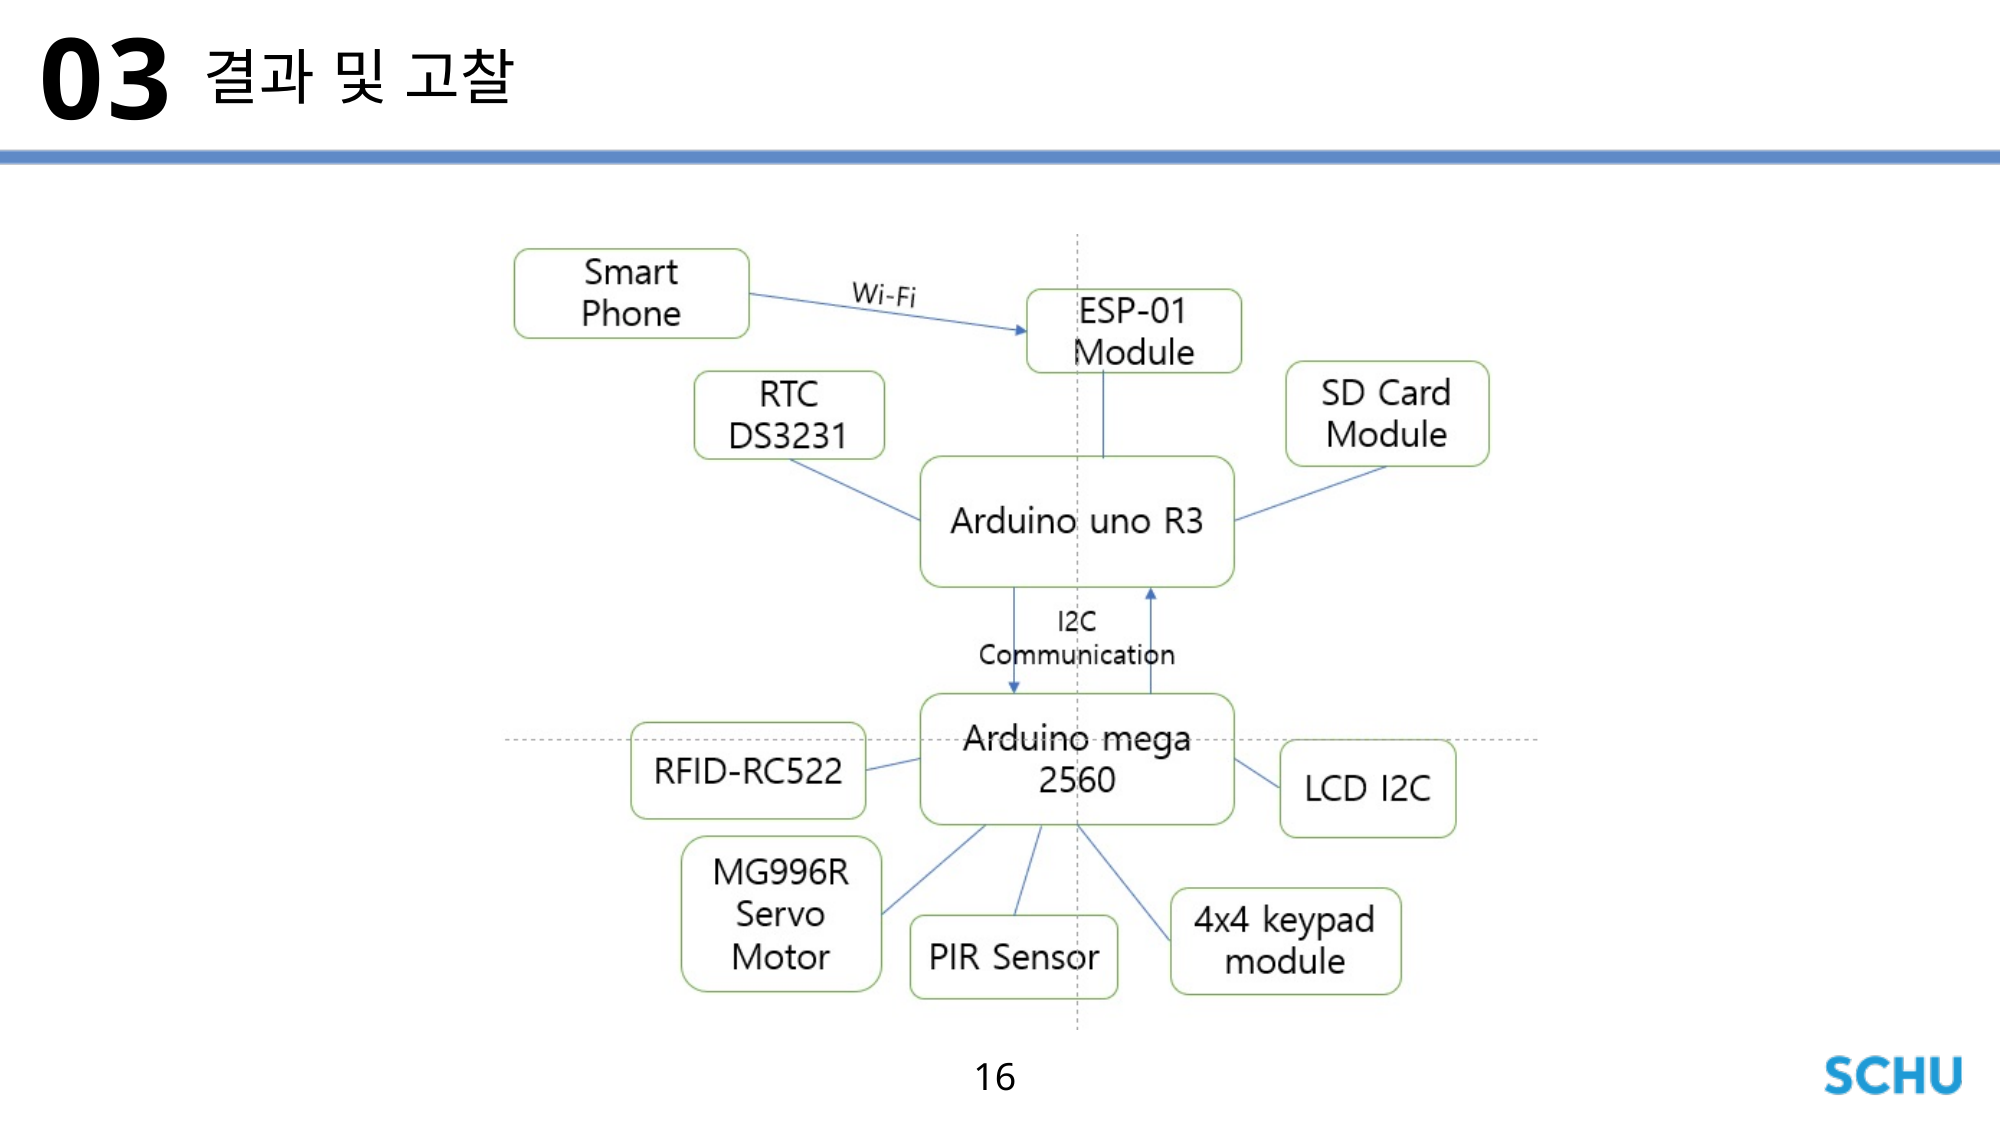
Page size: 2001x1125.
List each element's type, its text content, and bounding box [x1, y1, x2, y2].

text_box 결과 및 고찰 [188, 31, 1314, 119]
picture [1814, 1045, 1973, 1106]
text_box 03 [24, 0, 221, 150]
picture [501, 234, 1539, 1030]
picture [0, 131, 2000, 184]
slide_number 16 [958, 1045, 1042, 1106]
